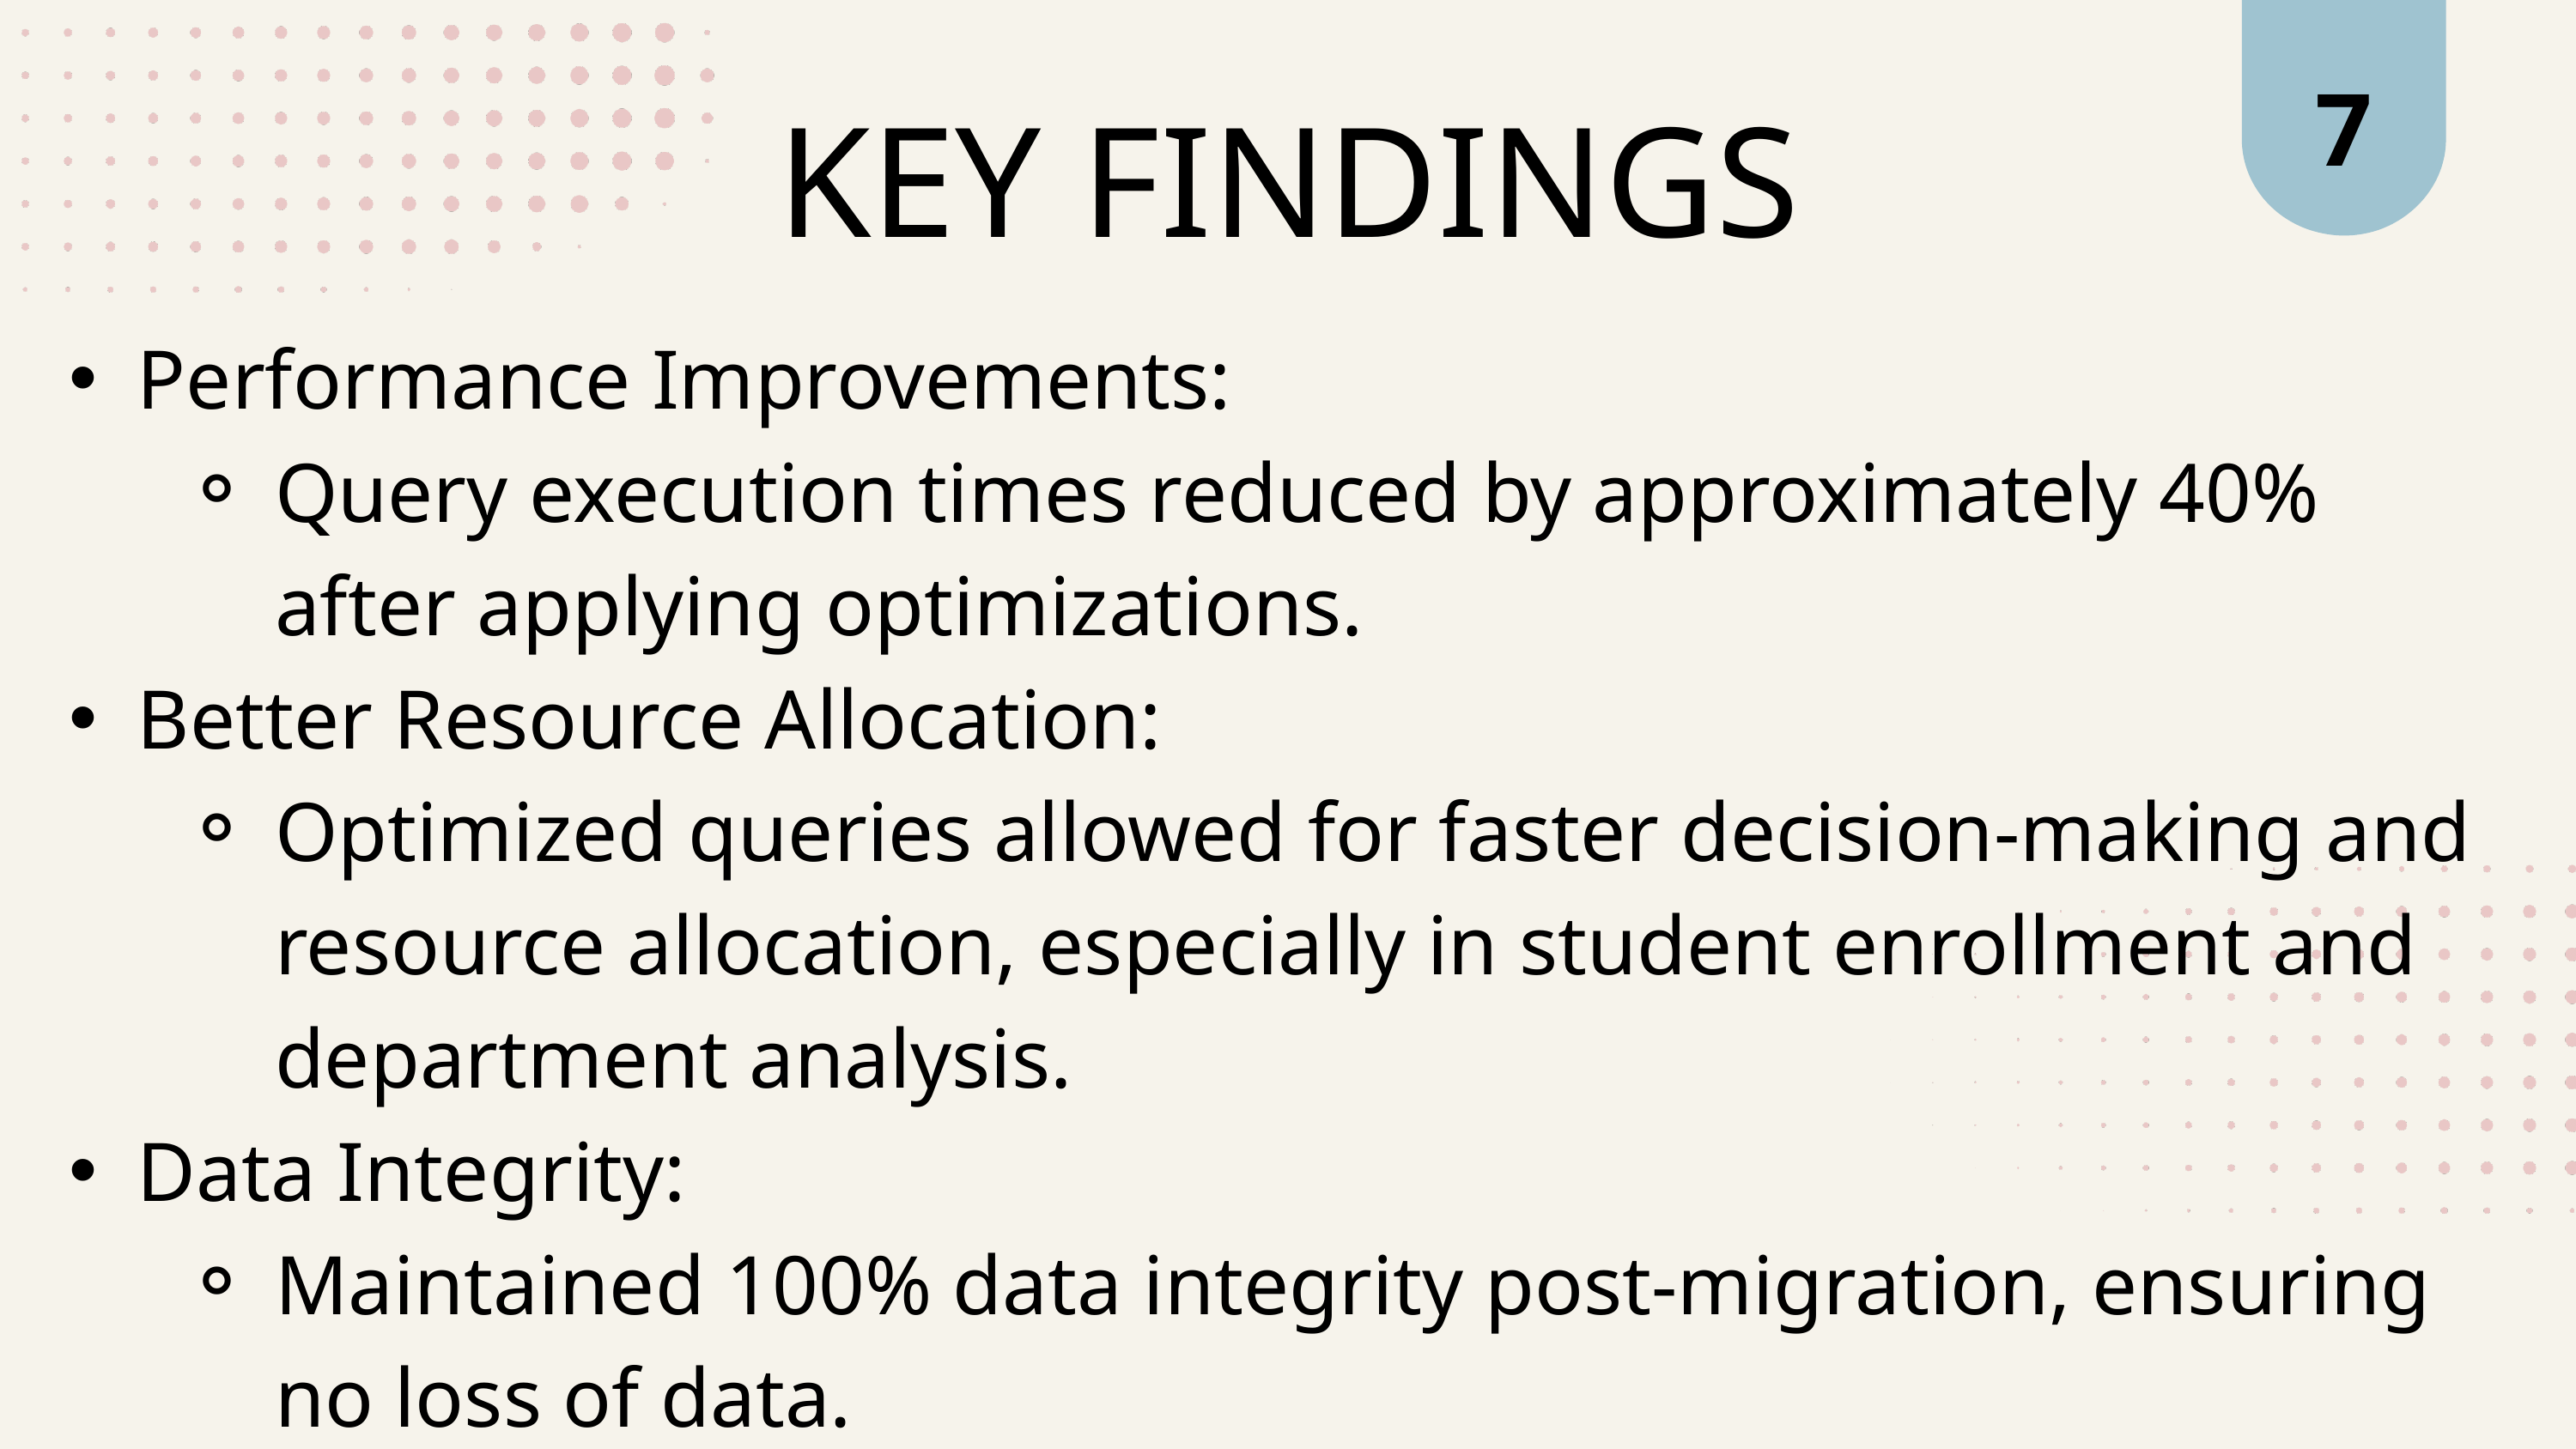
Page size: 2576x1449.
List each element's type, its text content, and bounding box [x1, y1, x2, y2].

text_box KEY FINDINGS [714, 55, 2432, 269]
text_box [0, 0, 714, 293]
text_box Performance Improvements: Query execution times reduced by approximately 40% after applying optimizations. Better Resource Allocation: Optimized queries allowed for faster decision-making and resource allocation, especially in student enrollment and department analysis. Data Integrity: Maintained 100% data integrity post-migration, ensuring no loss of data. [0, 312, 2477, 1444]
text_box [2477, 864, 2576, 1215]
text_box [2233, 0, 2455, 236]
